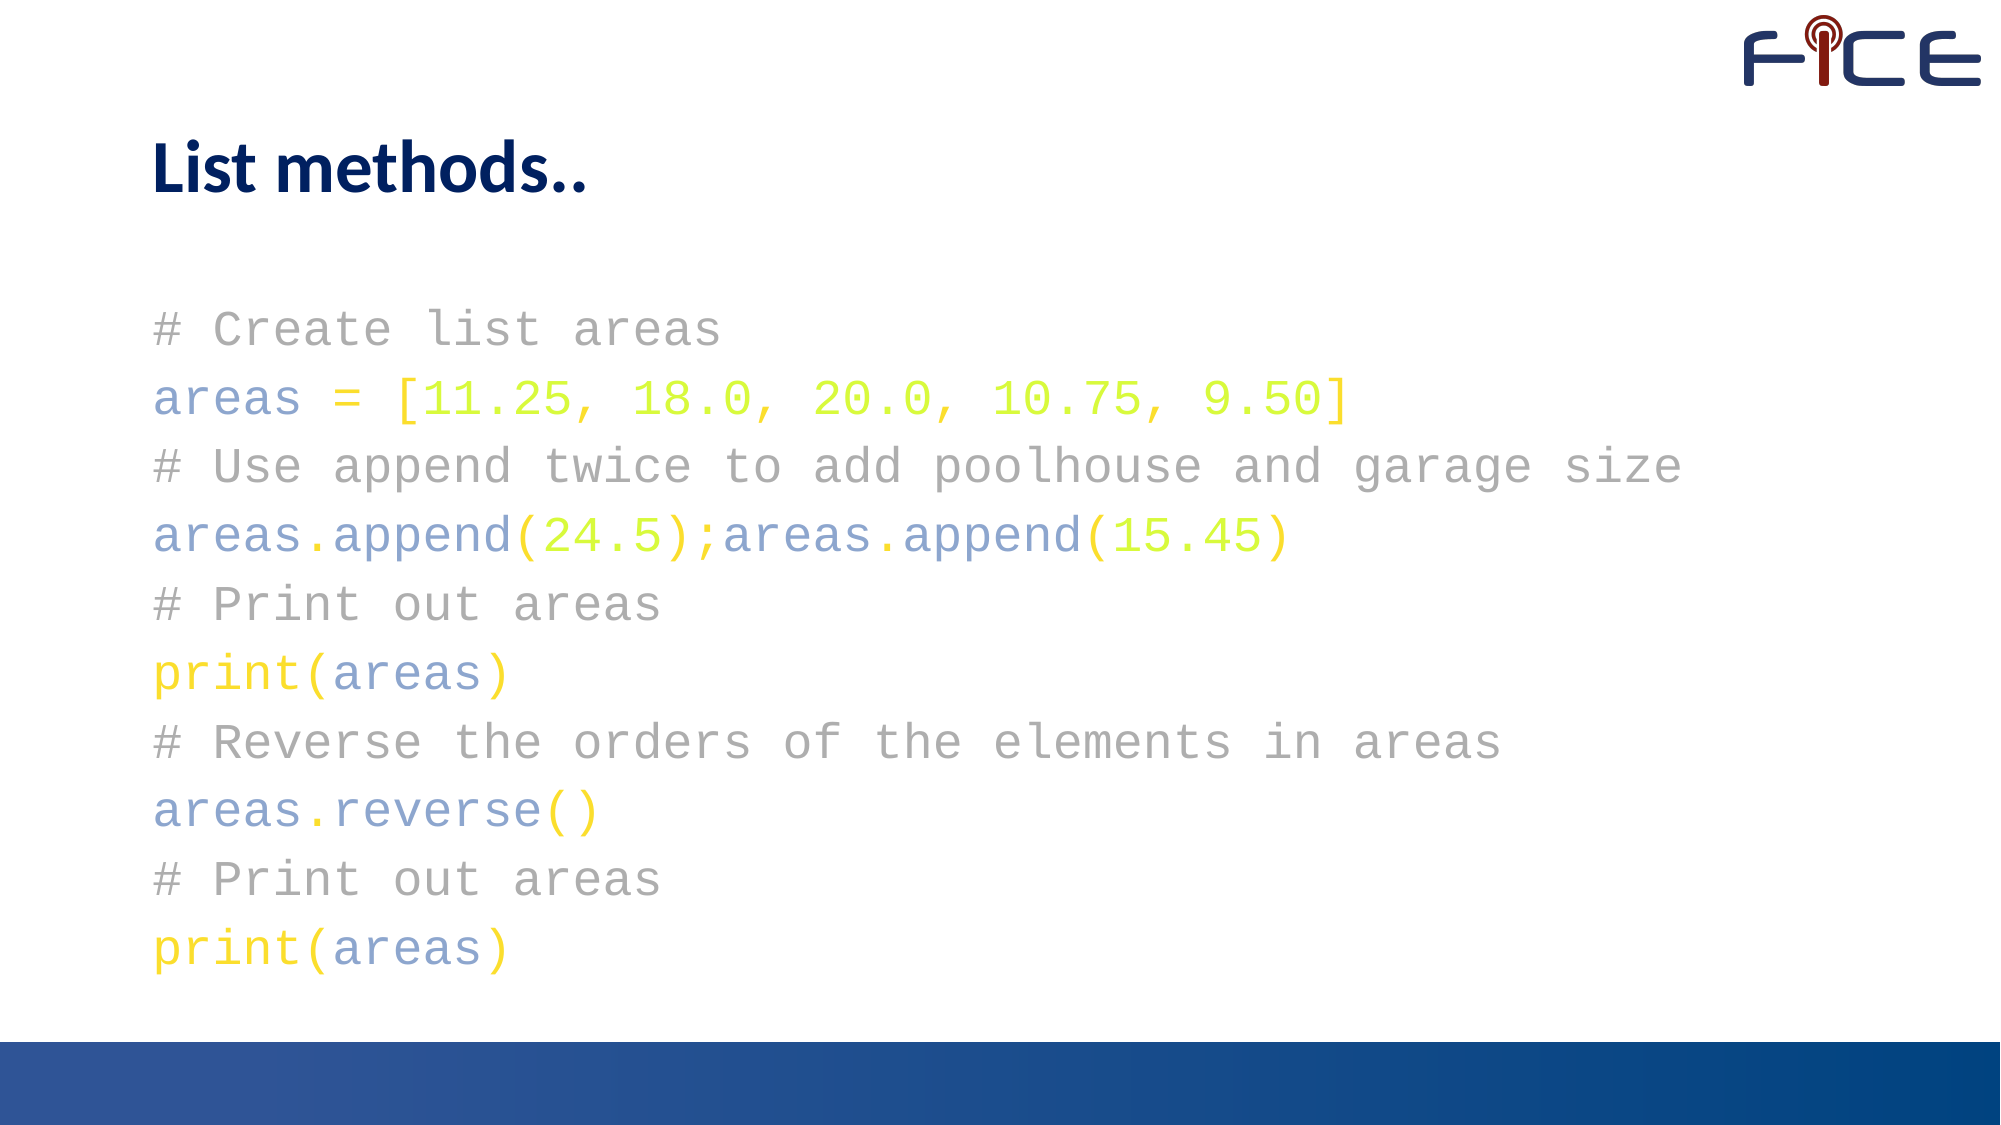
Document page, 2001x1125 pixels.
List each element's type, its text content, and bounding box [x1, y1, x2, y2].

list # Create list areas areas = [11.25, 18.0, 20.0, 10.75, 9.50] # Use append twice to add poolhouse and garage size areas.append(24.5);areas.append(15.45) # Print out areas print(areas) # Reverse the orders of the elements in areas areas.reverse() # Print out areas print(areas) [137, 299, 1863, 1014]
title List methods.. [137, 59, 1863, 278]
picture [1744, 15, 1981, 86]
